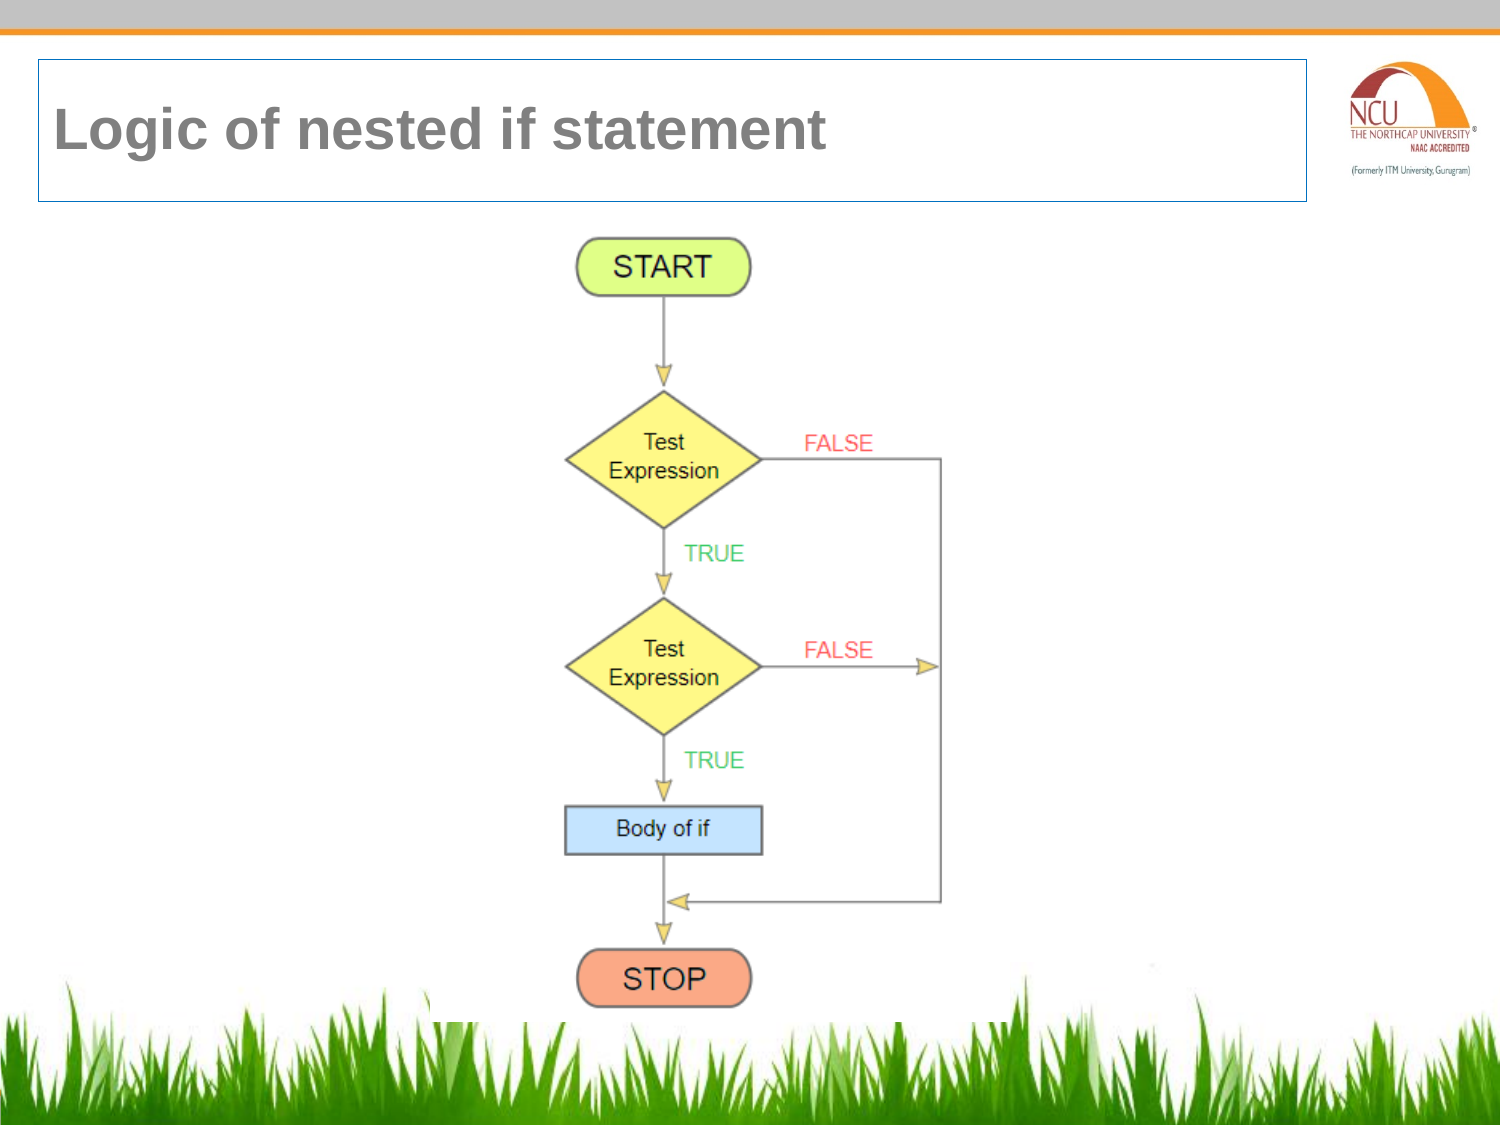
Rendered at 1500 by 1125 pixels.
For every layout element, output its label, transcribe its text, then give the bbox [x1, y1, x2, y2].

picture [0, 0, 1500, 1125]
title Logic of nested if statement [38, 59, 1307, 202]
